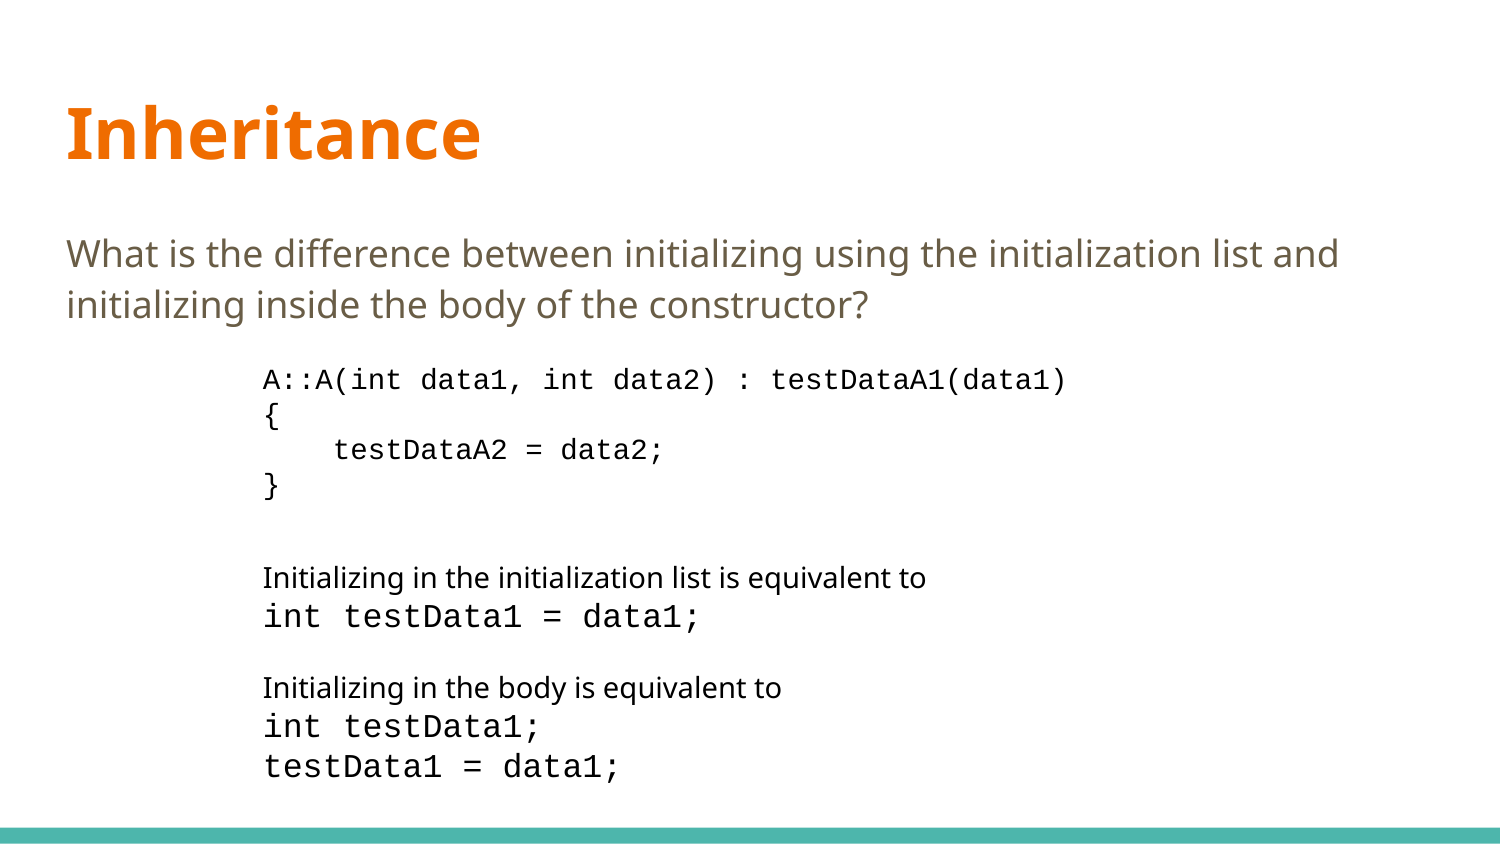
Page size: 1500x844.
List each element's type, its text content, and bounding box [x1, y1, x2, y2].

list What is the difference between initializing using the initialization list and initializing inside the body of the constructor? [51, 207, 1449, 750]
text_box A::A(int data1, int data2) : testDataA1(data1) { testDataA2 = data2; } [247, 345, 1500, 515]
title Inheritance [51, 72, 1449, 189]
text_box Initializing in the initialization list is equivalent to int testData1 = data1; Initializing in the body is equivalent to int testData1; testData1 = data1; [247, 544, 1294, 799]
